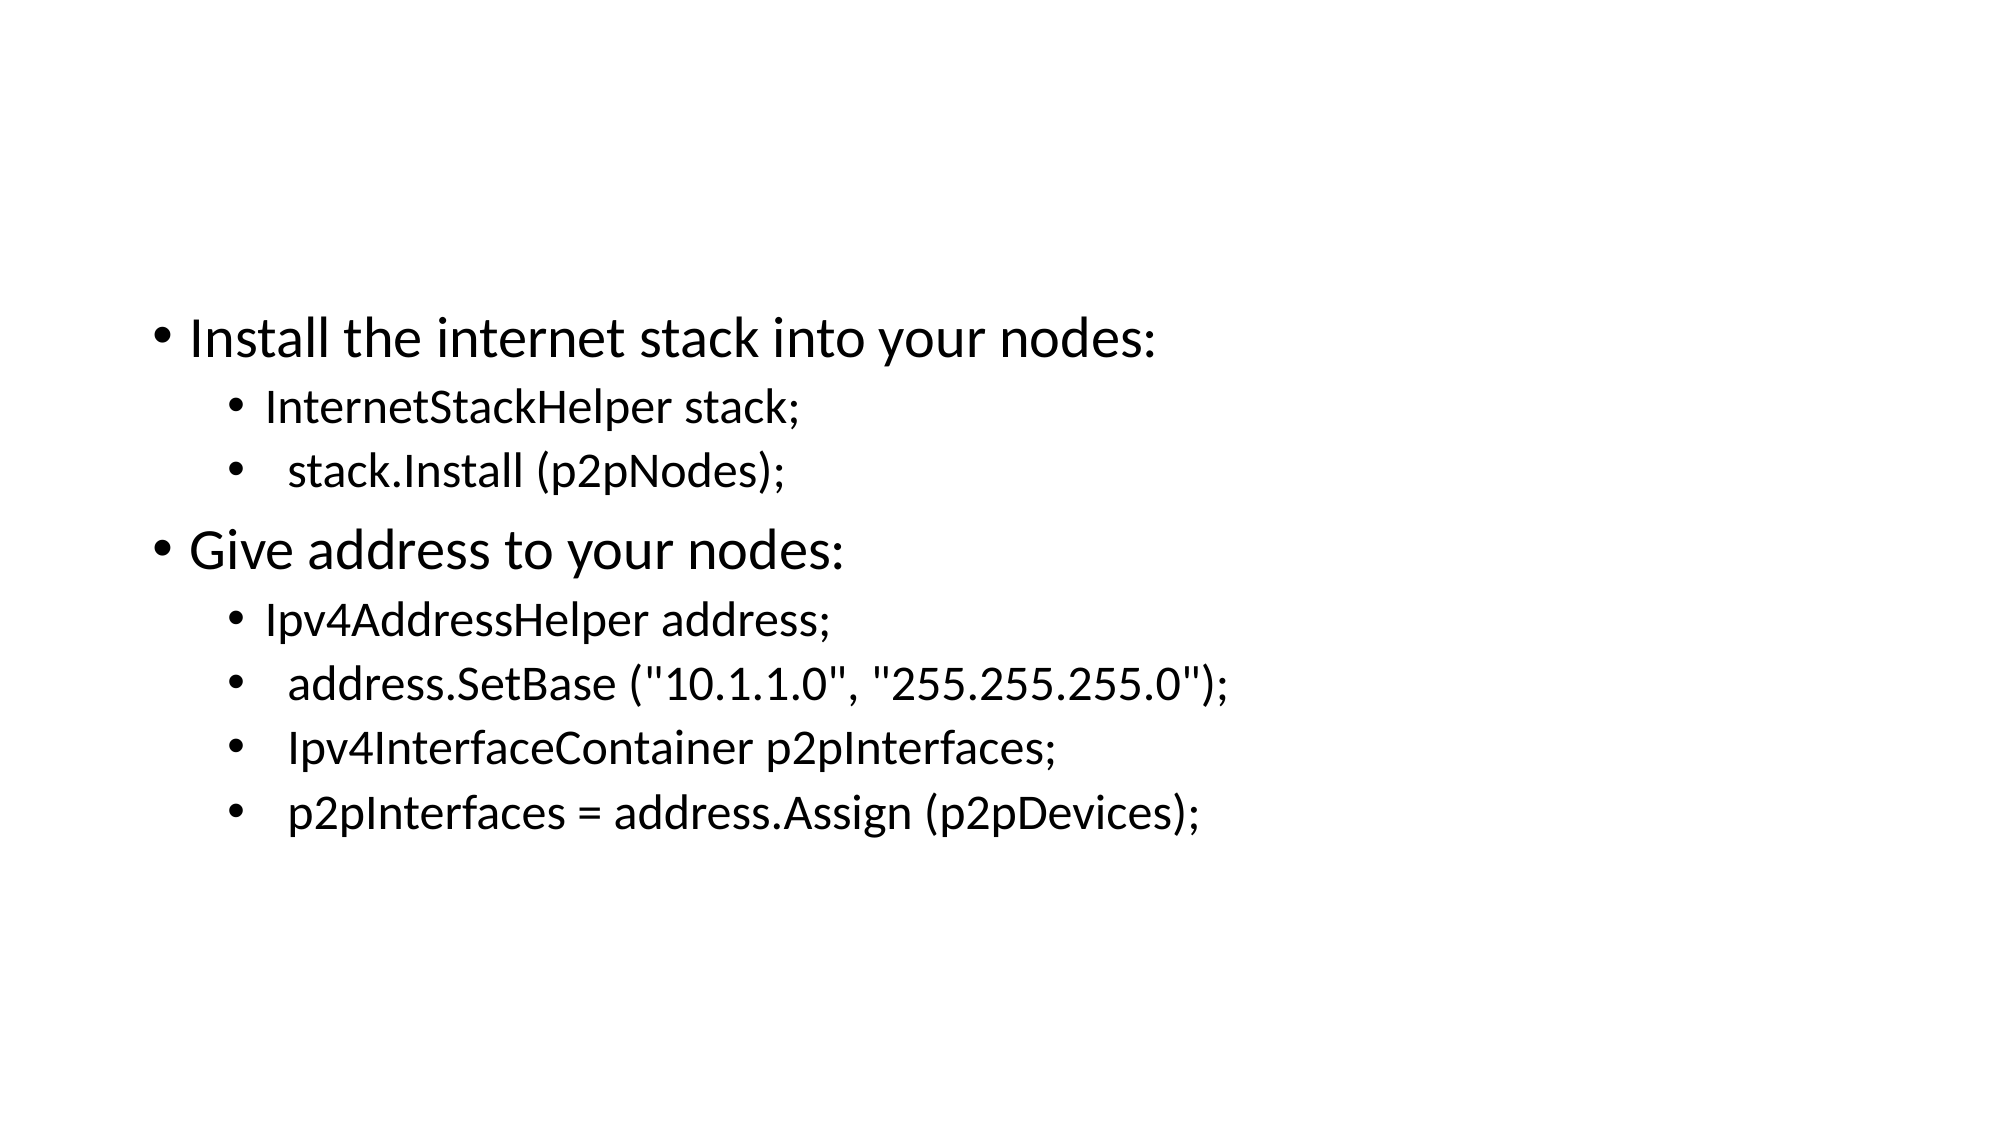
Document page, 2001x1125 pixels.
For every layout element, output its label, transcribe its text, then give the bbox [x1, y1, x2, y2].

list Install the internet stack into your nodes: InternetStackHelper stack; stack.Install (p2pNodes); Give address to your nodes: Ipv4AddressHelper address; address.SetBase ("10.1.1.0", "255.255.255.0"); Ipv4InterfaceContainer p2pInterfaces; p2pInterfaces = address.Assign (p2pDevices); [137, 299, 1863, 1014]
